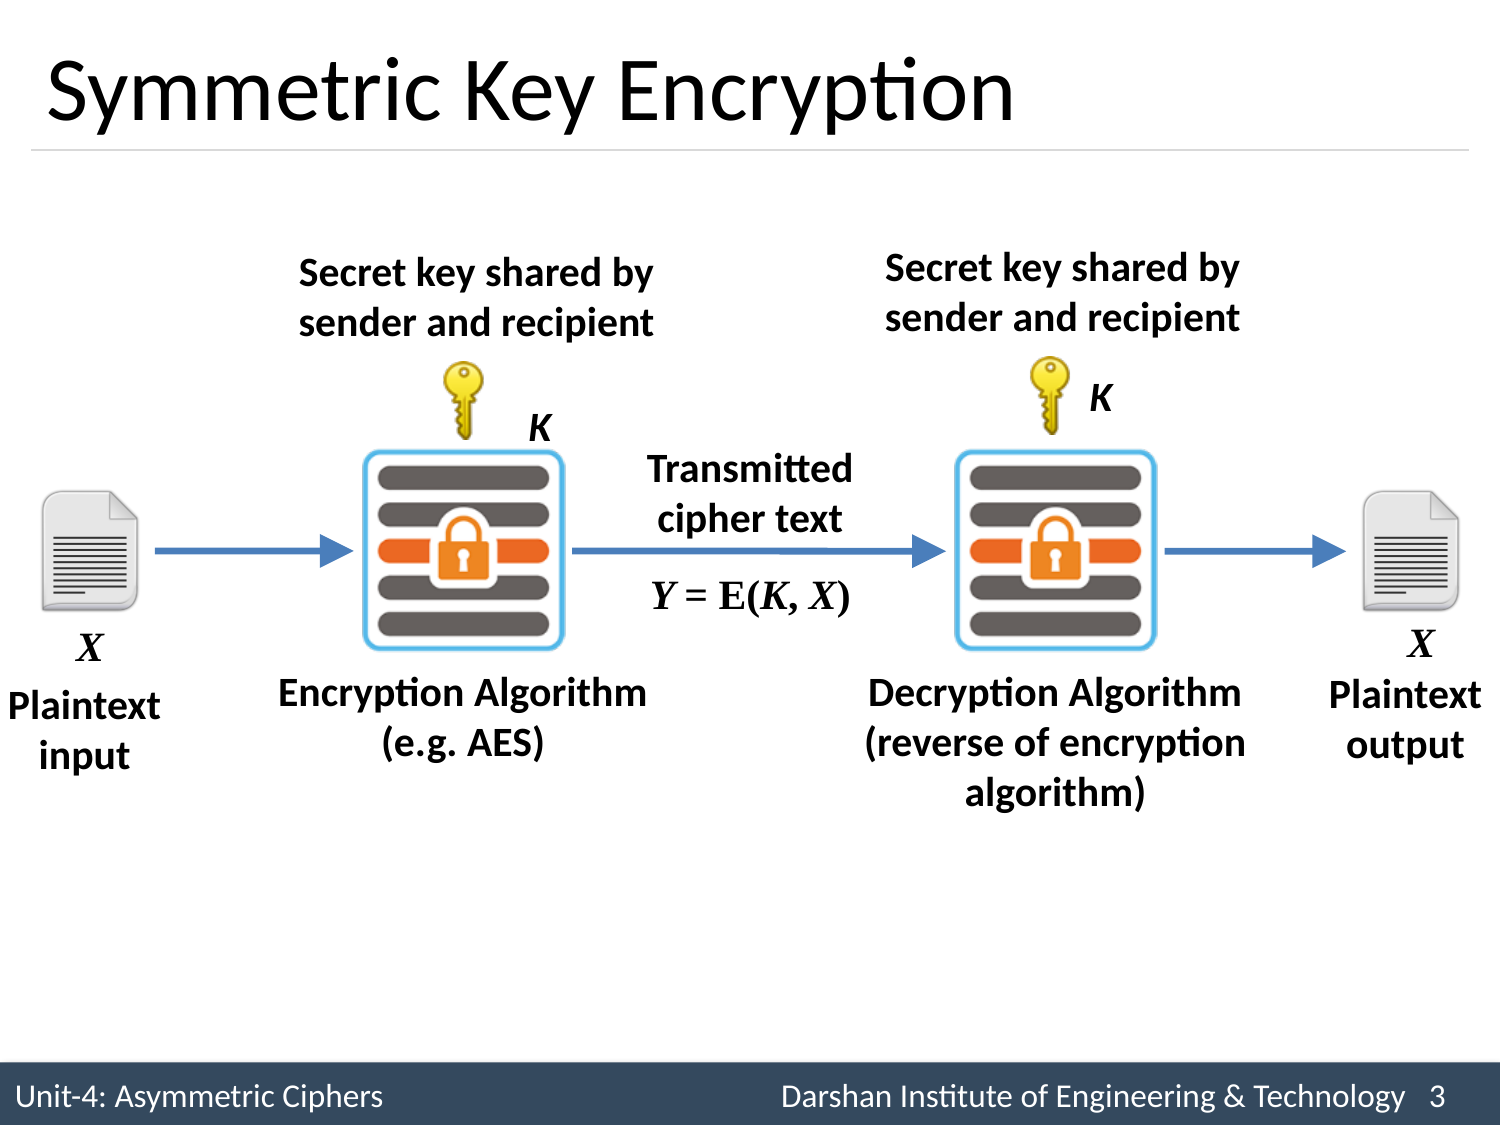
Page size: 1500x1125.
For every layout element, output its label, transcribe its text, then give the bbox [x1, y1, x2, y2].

text_box Secret key shared by sender and recipient [274, 237, 679, 353]
picture [423, 361, 503, 440]
text_box Decryption Algorithm (reverse of encryption algorithm) [834, 656, 1277, 822]
text_box Plaintext output [1312, 659, 1499, 775]
text_box X [61, 624, 110, 677]
title Symmetric Key Encryption [31, 17, 1469, 150]
text_box Plaintext input [0, 670, 178, 785]
text_box K [513, 392, 562, 443]
text_box K [1093, 362, 1124, 428]
picture [1009, 355, 1089, 435]
text_box Transmitted cipher text Y = E(K, X) [624, 433, 876, 549]
picture [353, 444, 573, 658]
text_box X [1392, 624, 1426, 673]
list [25, 486, 156, 616]
picture [945, 444, 1165, 658]
text_box Secret key shared by sender and recipient [860, 232, 1265, 348]
text_box Encryption Algorithm (e.g. AES) [242, 656, 684, 772]
picture [1345, 486, 1476, 617]
text_box Transmitted cipher text Y = E(K, X) [624, 559, 876, 626]
